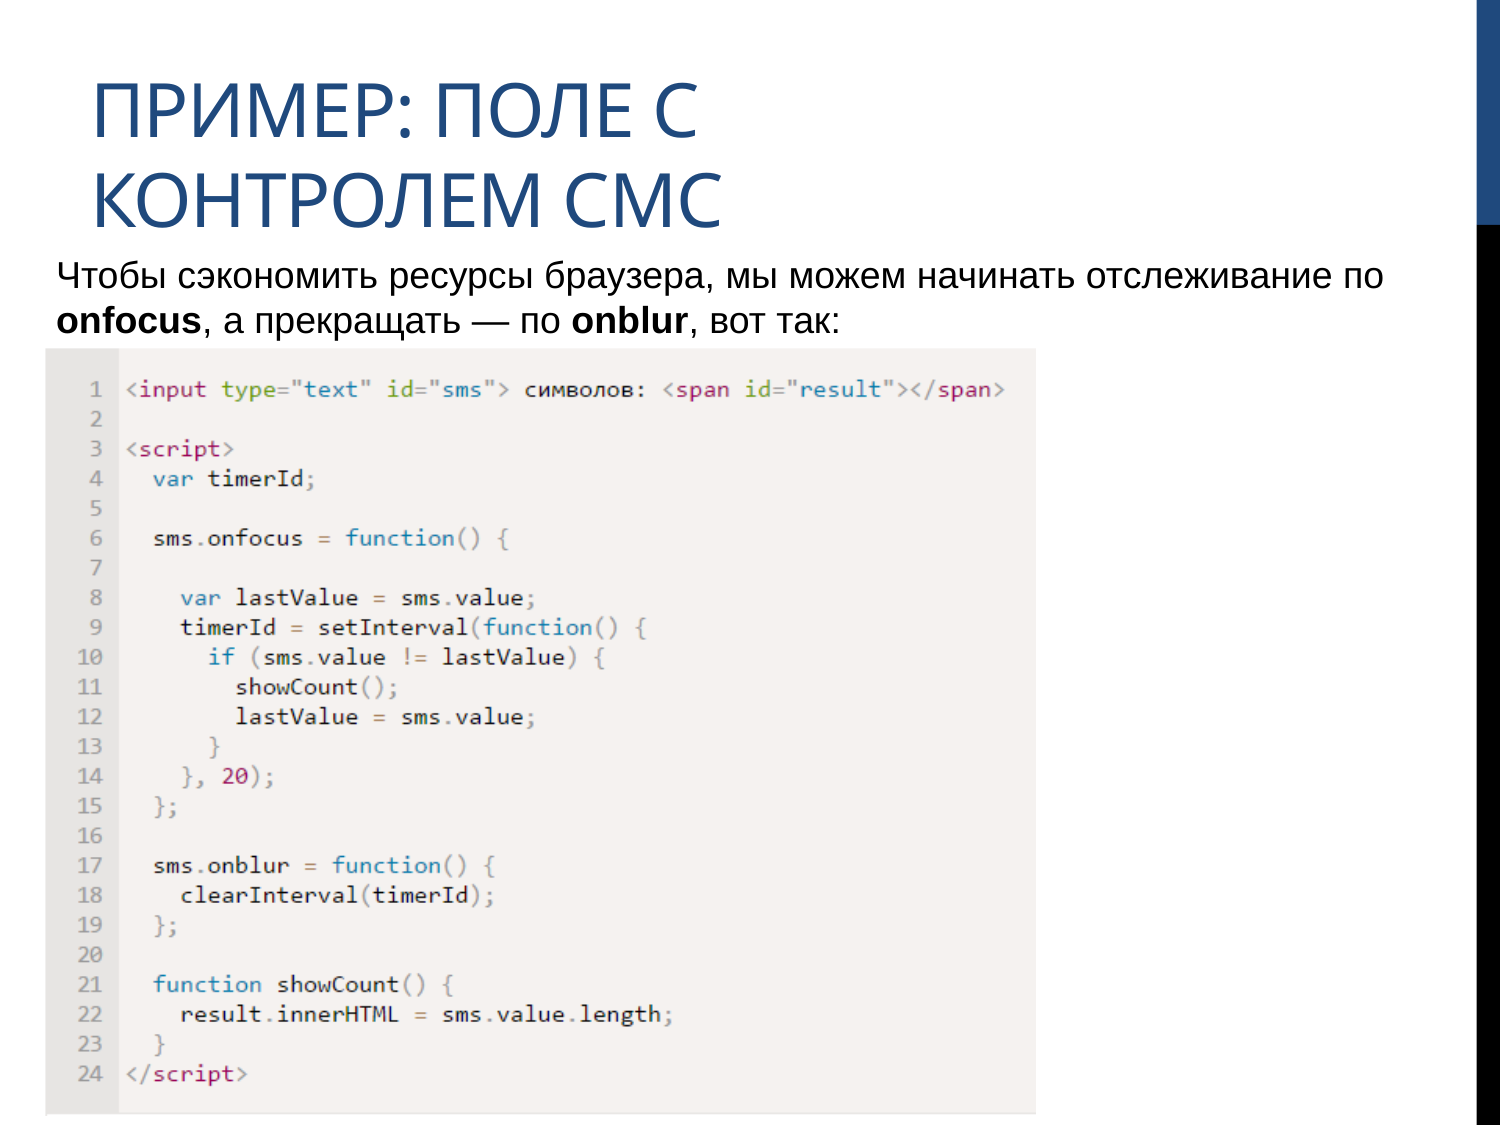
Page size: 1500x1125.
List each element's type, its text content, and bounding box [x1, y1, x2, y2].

text_box Чтобы сэкономить ресурсы браузера, мы можем начинать отслеживание по onfocus, а прекращать — по onblur, вот так: [41, 243, 1436, 349]
picture [40, 347, 1036, 1116]
title Пример: поле с контролем СМС [75, 25, 1025, 243]
